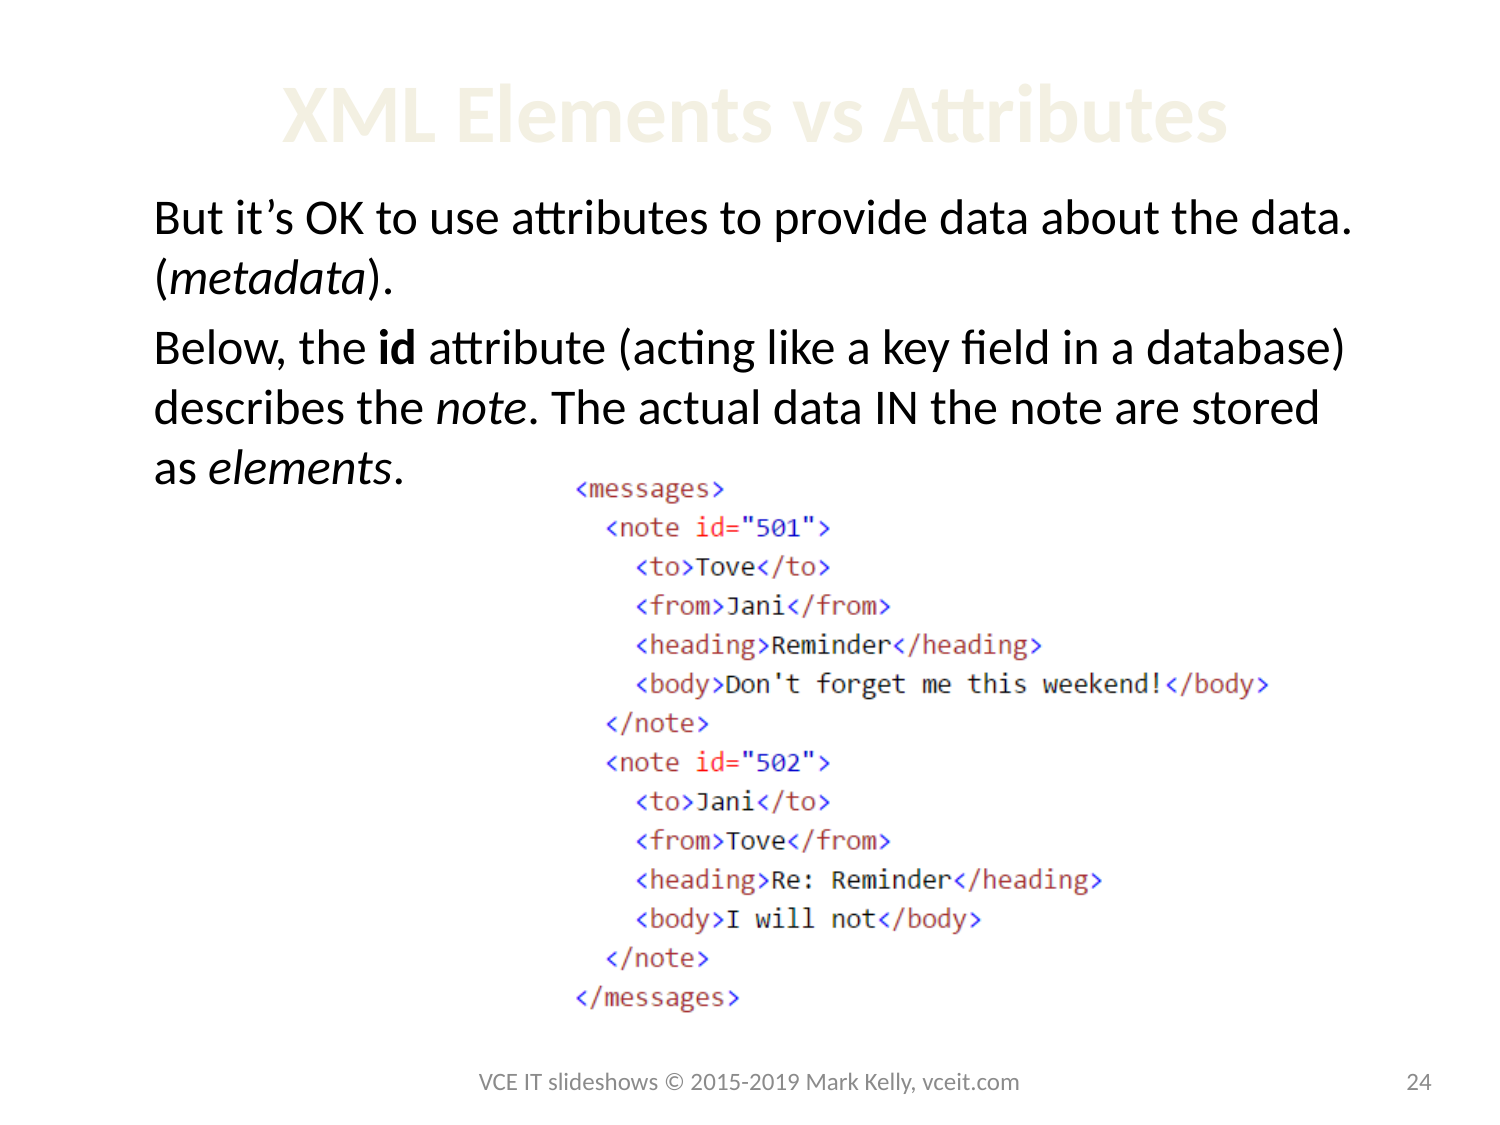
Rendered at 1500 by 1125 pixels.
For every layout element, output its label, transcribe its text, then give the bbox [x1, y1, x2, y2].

footer VCE IT slideshows © 2015-2019 Mark Kelly, vceit.com [383, 1058, 1117, 1103]
slide_number 24 [1376, 1058, 1447, 1103]
title XML Elements vs Attributes [29, 44, 1483, 173]
picture [560, 459, 1288, 1022]
list But it’s OK to use attributes to provide data about the data. (metadata). Below, the id attribute (acting like a key field in a database) describes the note. The actual data IN the note are stored as elements. [138, 176, 1379, 457]
